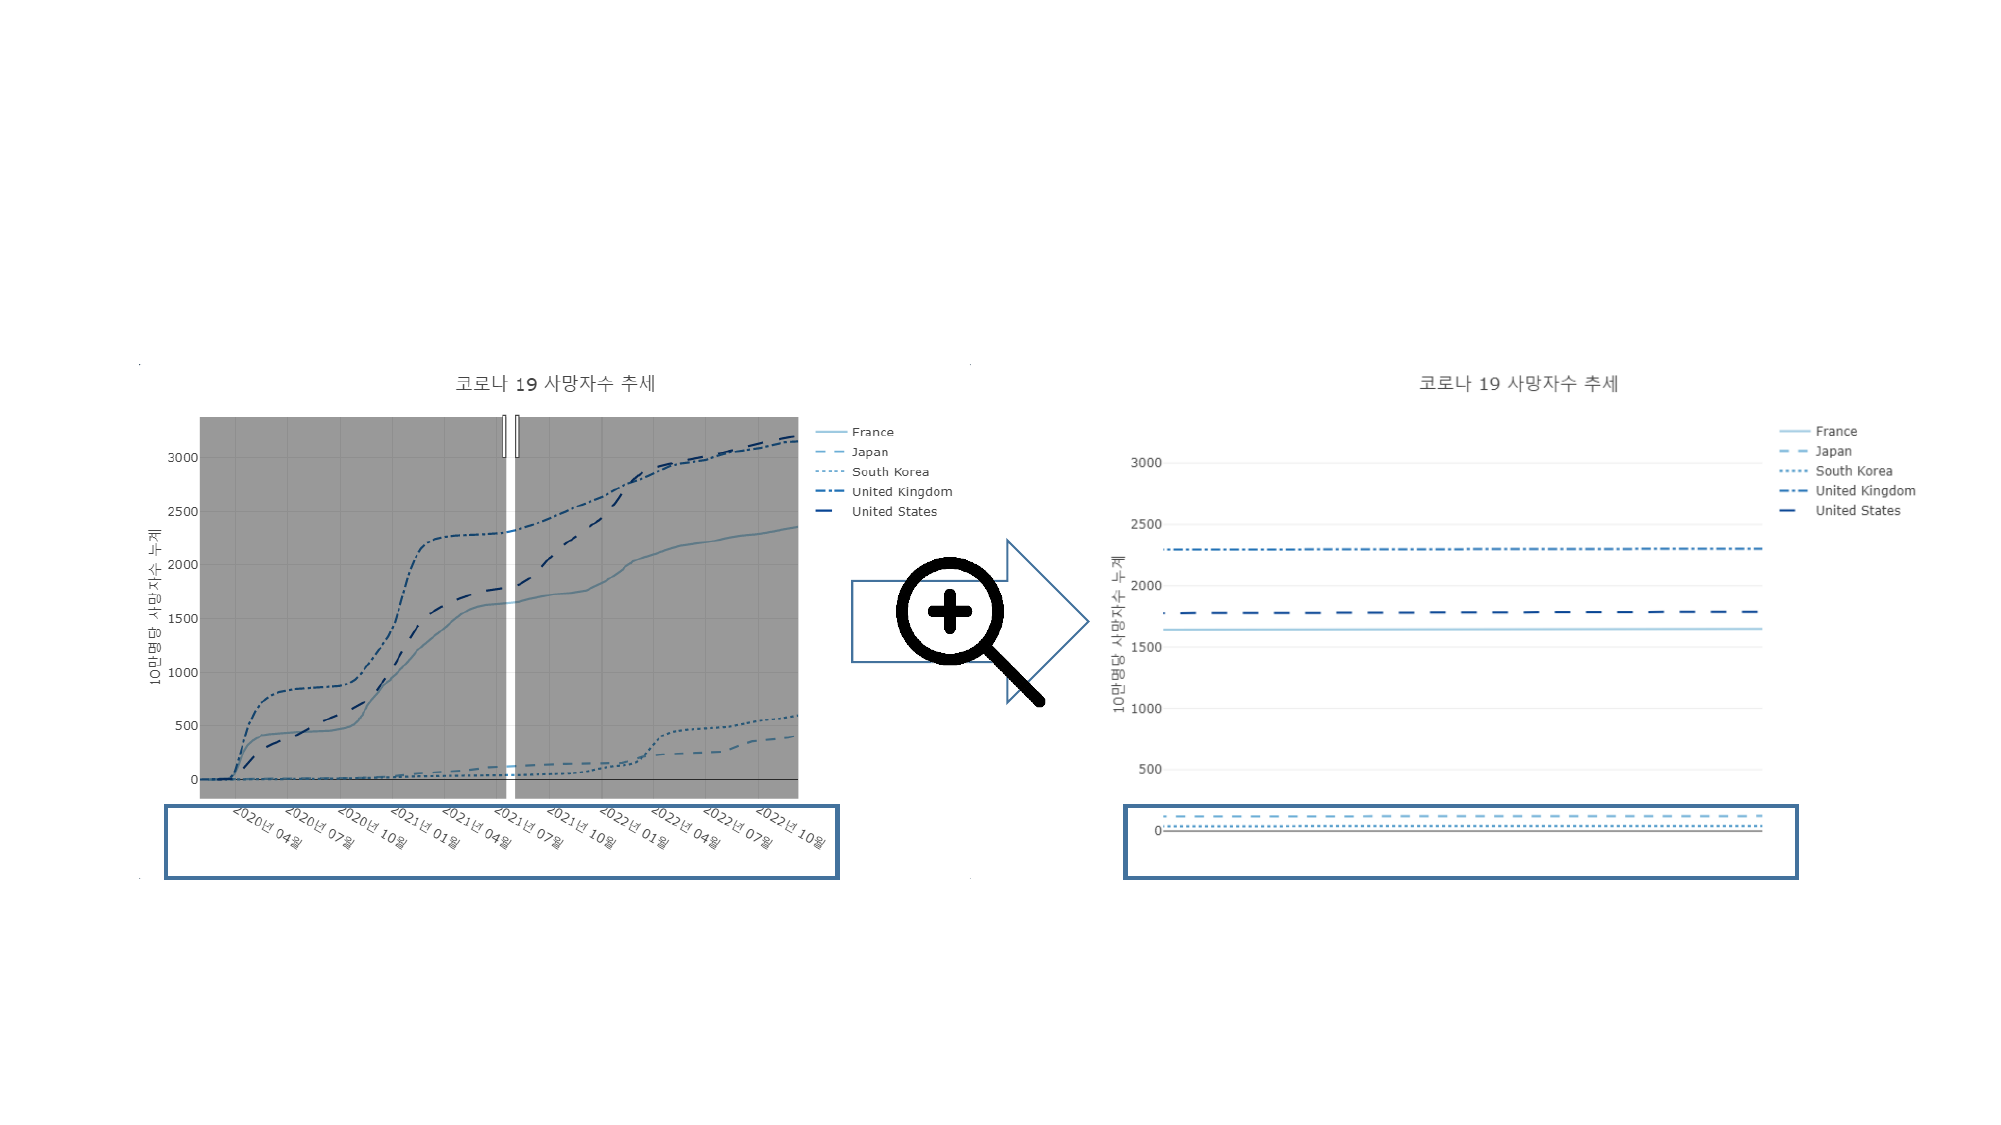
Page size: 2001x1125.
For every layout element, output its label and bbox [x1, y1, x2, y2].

text_box [139, 364, 1935, 879]
